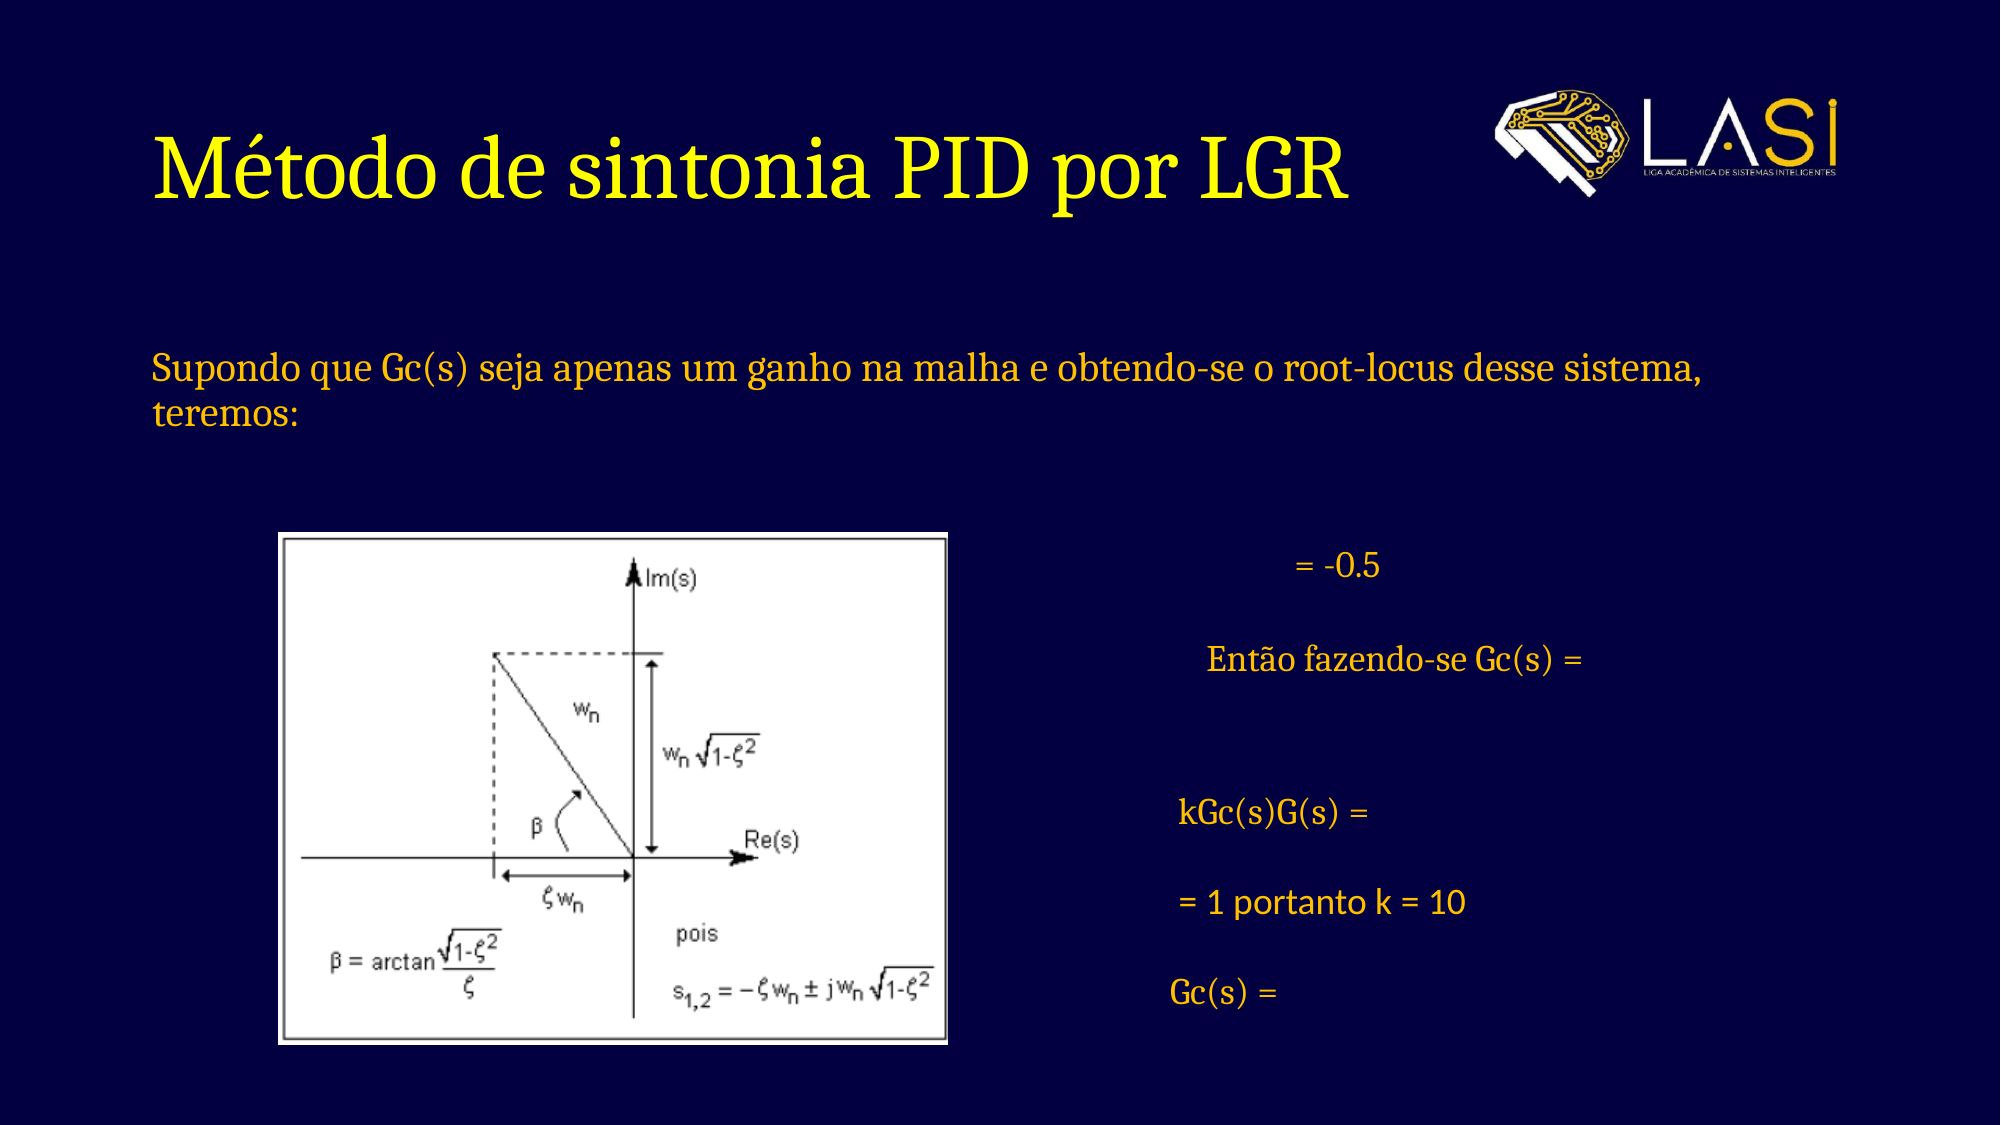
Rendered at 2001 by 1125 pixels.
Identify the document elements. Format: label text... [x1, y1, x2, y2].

title Método de sintonia PID por LGR [137, 59, 1863, 278]
picture [1493, 77, 1848, 204]
picture [278, 532, 948, 1045]
list Supondo que Gc(s) seja apenas um ganho na malha e obtendo-se o root-locus desse sistema, teremos: [137, 338, 1863, 1014]
